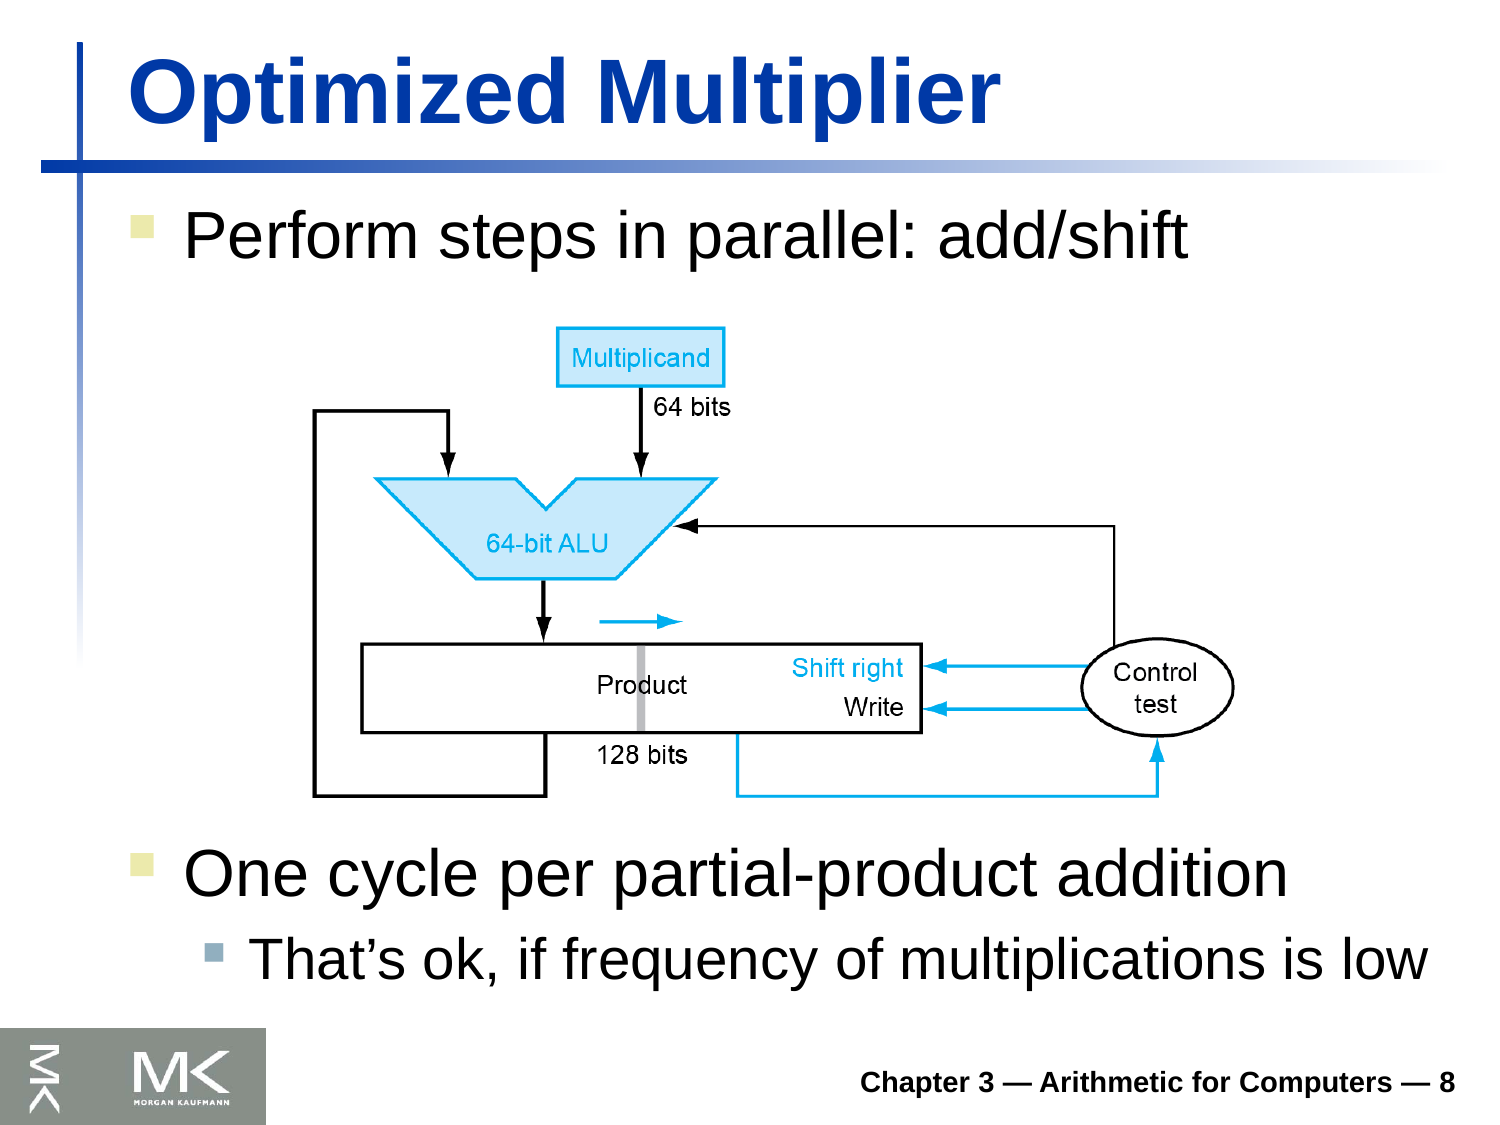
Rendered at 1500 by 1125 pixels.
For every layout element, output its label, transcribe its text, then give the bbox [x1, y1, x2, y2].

picture [560, 331, 721, 384]
title Optimized Multiplier [112, 23, 1468, 149]
picture [0, 1028, 266, 1125]
text_box One cycle per partial-product addition That’s ok, if frequency of multiplications is low [112, 822, 1469, 1012]
picture [312, 326, 1235, 798]
list Perform steps in parallel: add/shift [112, 184, 1469, 303]
footer Chapter 3 — Arithmetic for Computers — 8 [277, 1046, 1471, 1106]
